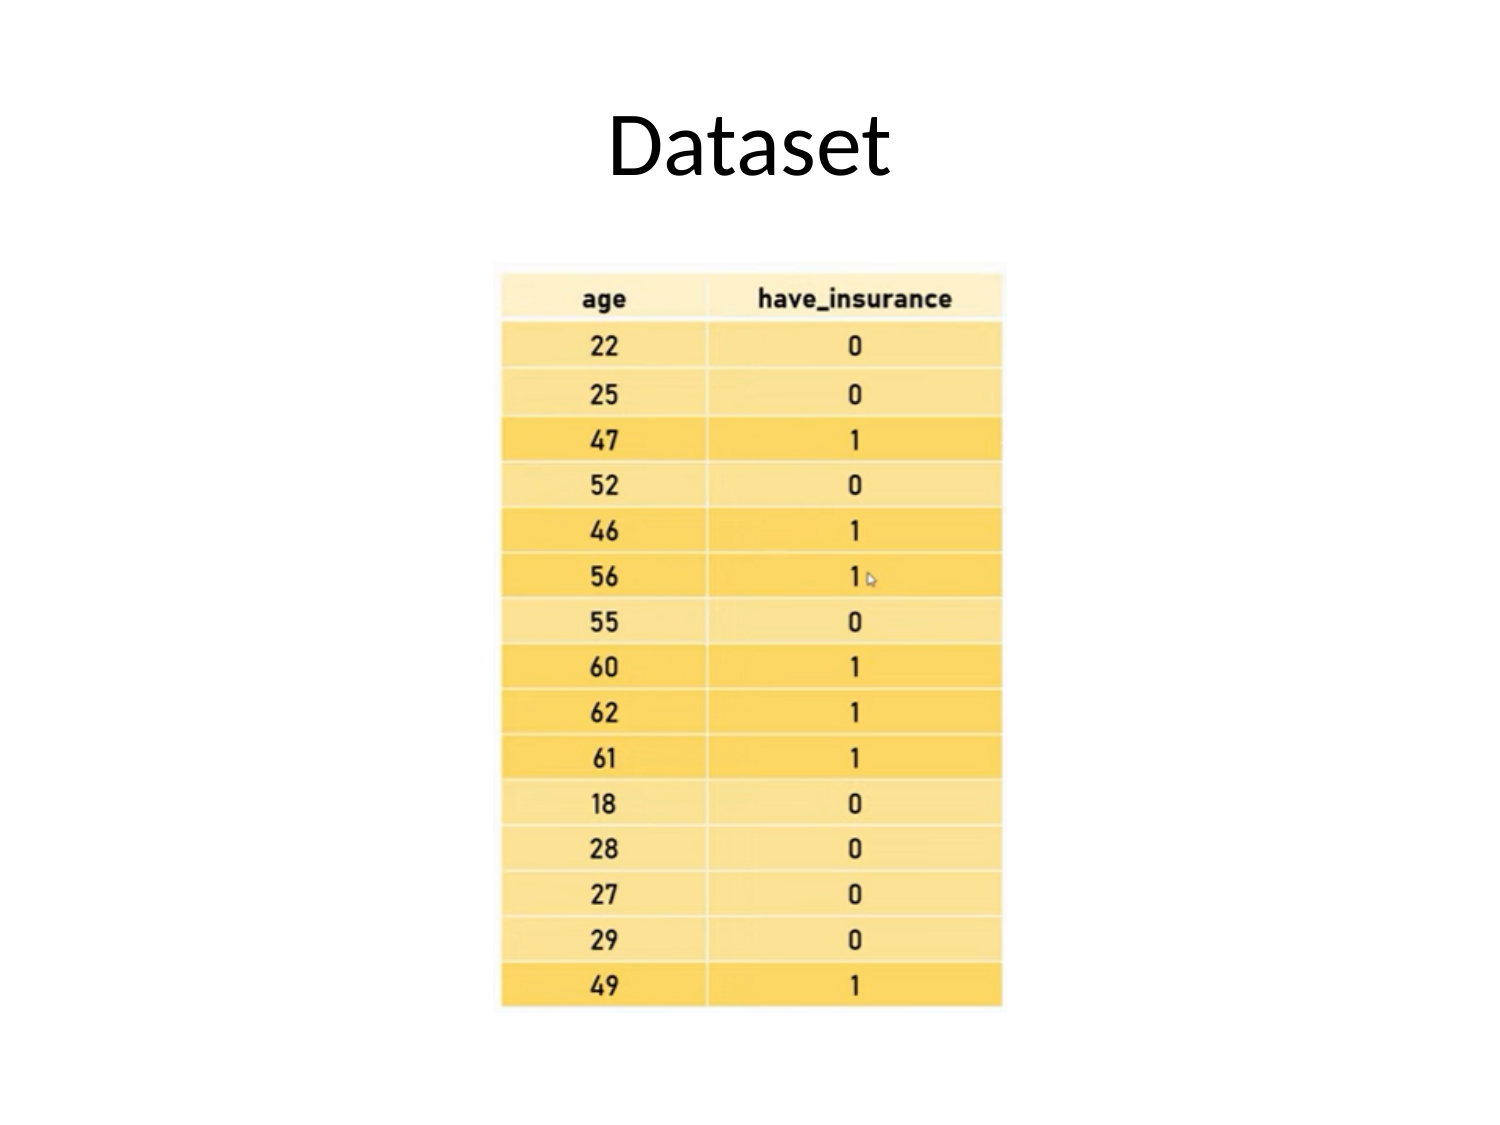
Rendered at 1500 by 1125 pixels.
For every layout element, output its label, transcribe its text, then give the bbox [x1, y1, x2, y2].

picture [493, 262, 1007, 1013]
title Dataset [75, 45, 1425, 233]
